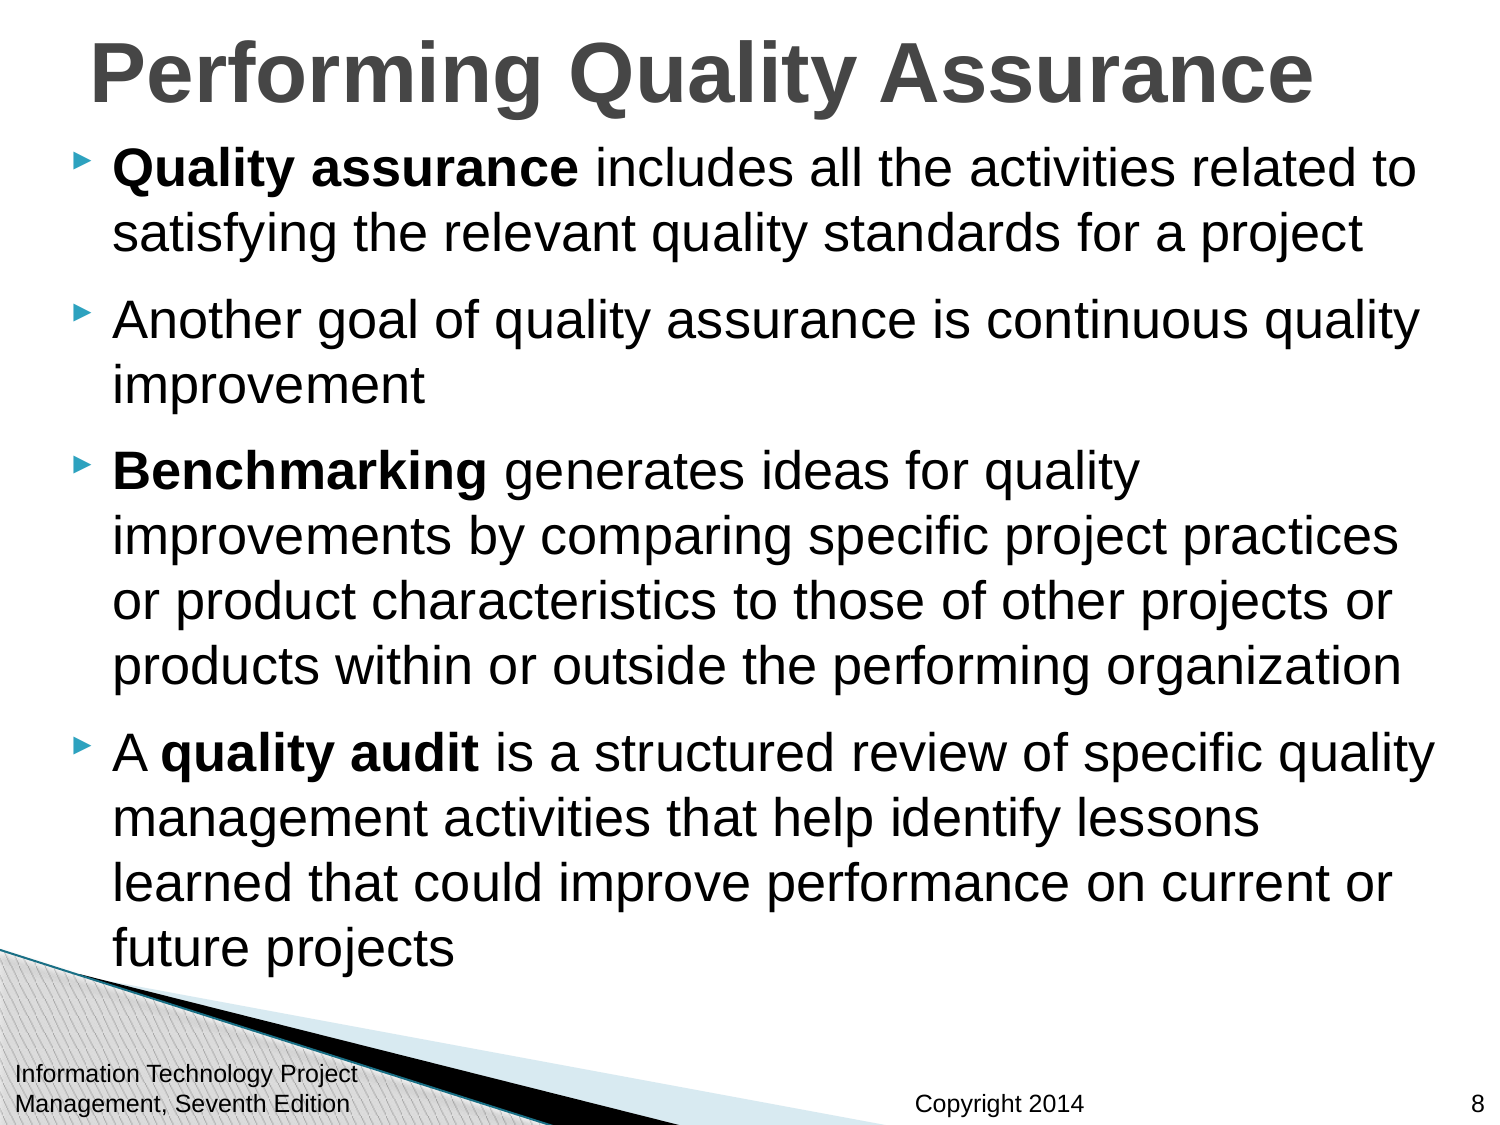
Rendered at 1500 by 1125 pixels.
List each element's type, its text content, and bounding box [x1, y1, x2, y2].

list Quality assurance includes all the activities related to satisfying the relevant quality standards for a project Another goal of quality assurance is continuous quality improvement Benchmarking generates ideas for quality improvements by comparing specific project practices or product characteristics to those of other projects or products within or outside the performing organization A quality audit is a structured review of specific quality management activities that help identify lessons learned that could improve performance on current or future projects [37, 124, 1463, 976]
title Performing Quality Assurance [75, 0, 1425, 138]
slide_number 8 [1408, 1065, 1500, 1125]
footer Information Technology Project Management, Seventh Edition [0, 1065, 425, 1125]
